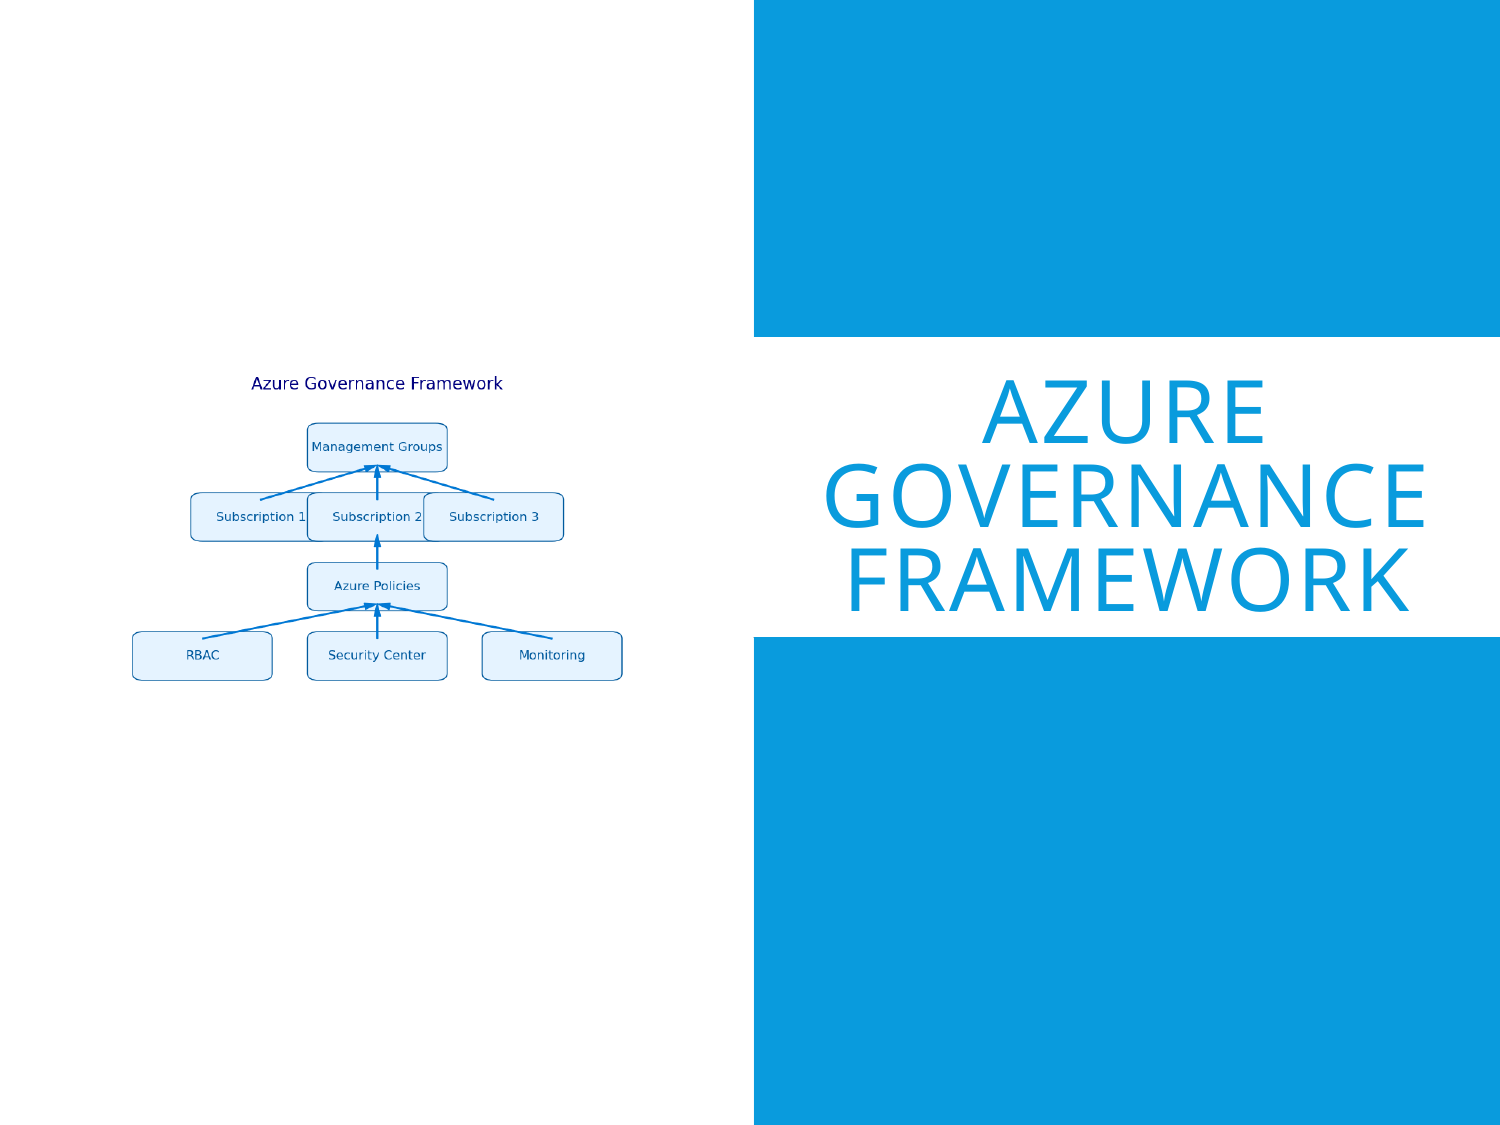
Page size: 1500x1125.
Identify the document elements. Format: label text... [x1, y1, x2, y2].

title Azure Governance Framework [793, 360, 1461, 646]
text_box [755, 336, 1500, 638]
text_box [755, 0, 1500, 336]
text_box [755, 638, 1500, 1125]
picture [77, 367, 676, 751]
text_box [0, 0, 755, 1125]
